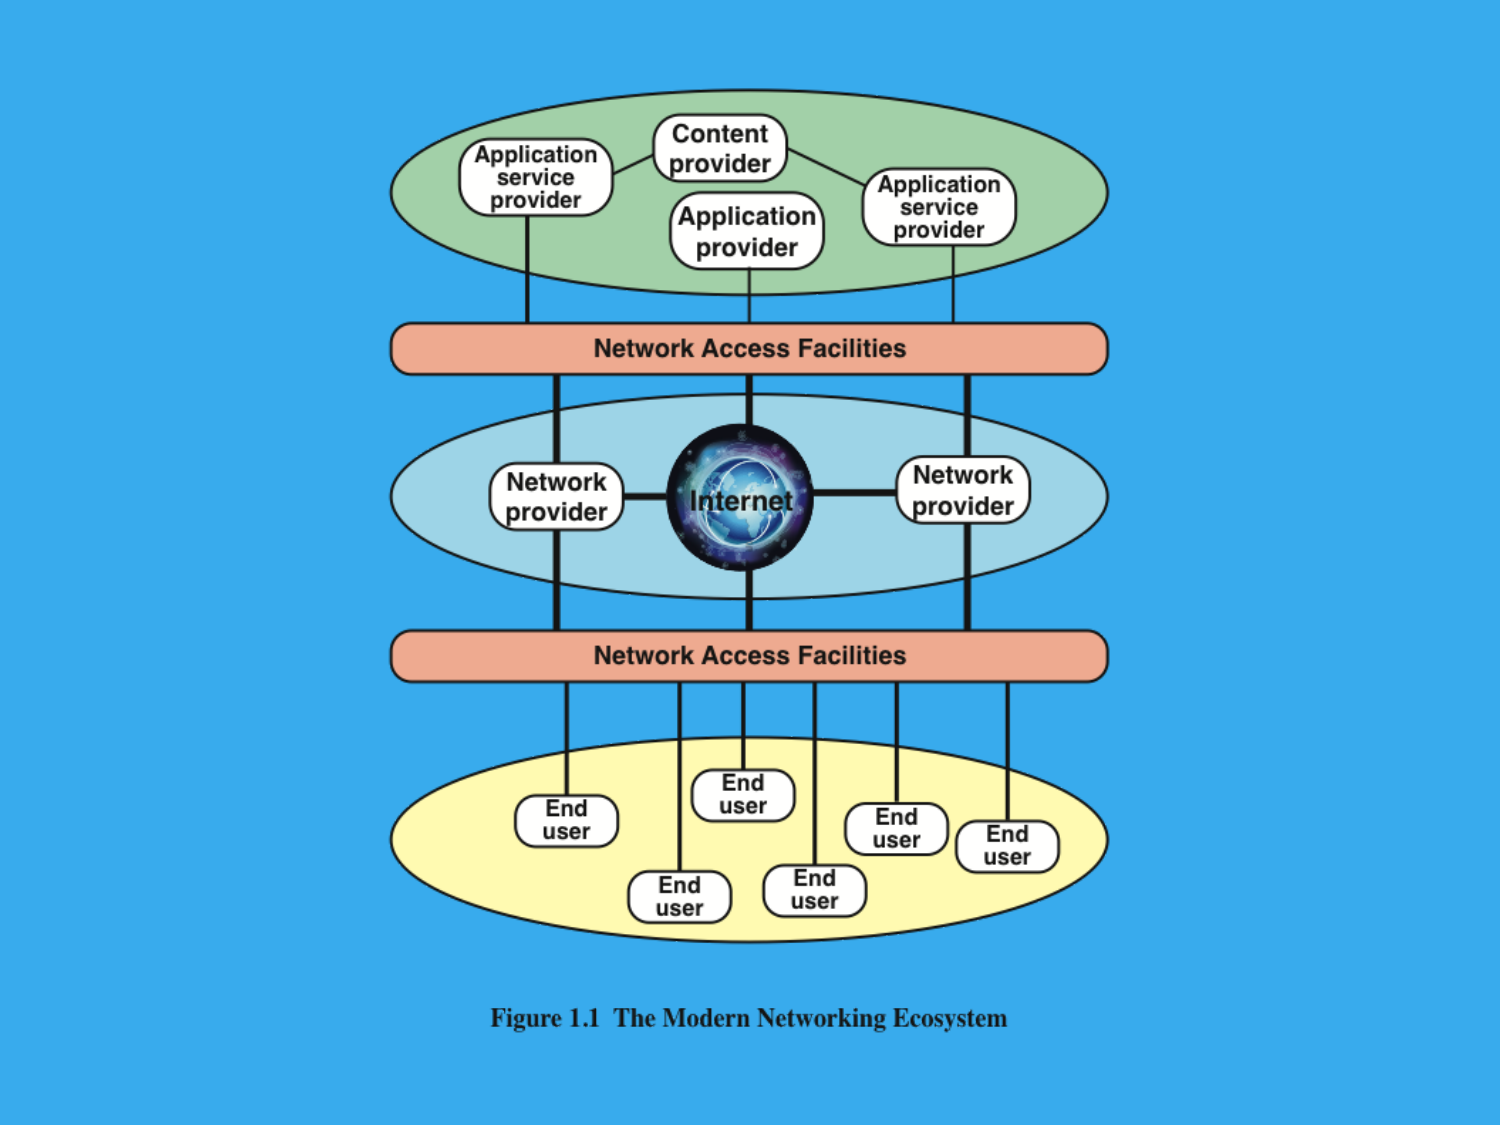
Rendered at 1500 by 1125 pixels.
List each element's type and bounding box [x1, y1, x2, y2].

picture [315, 0, 1185, 1125]
